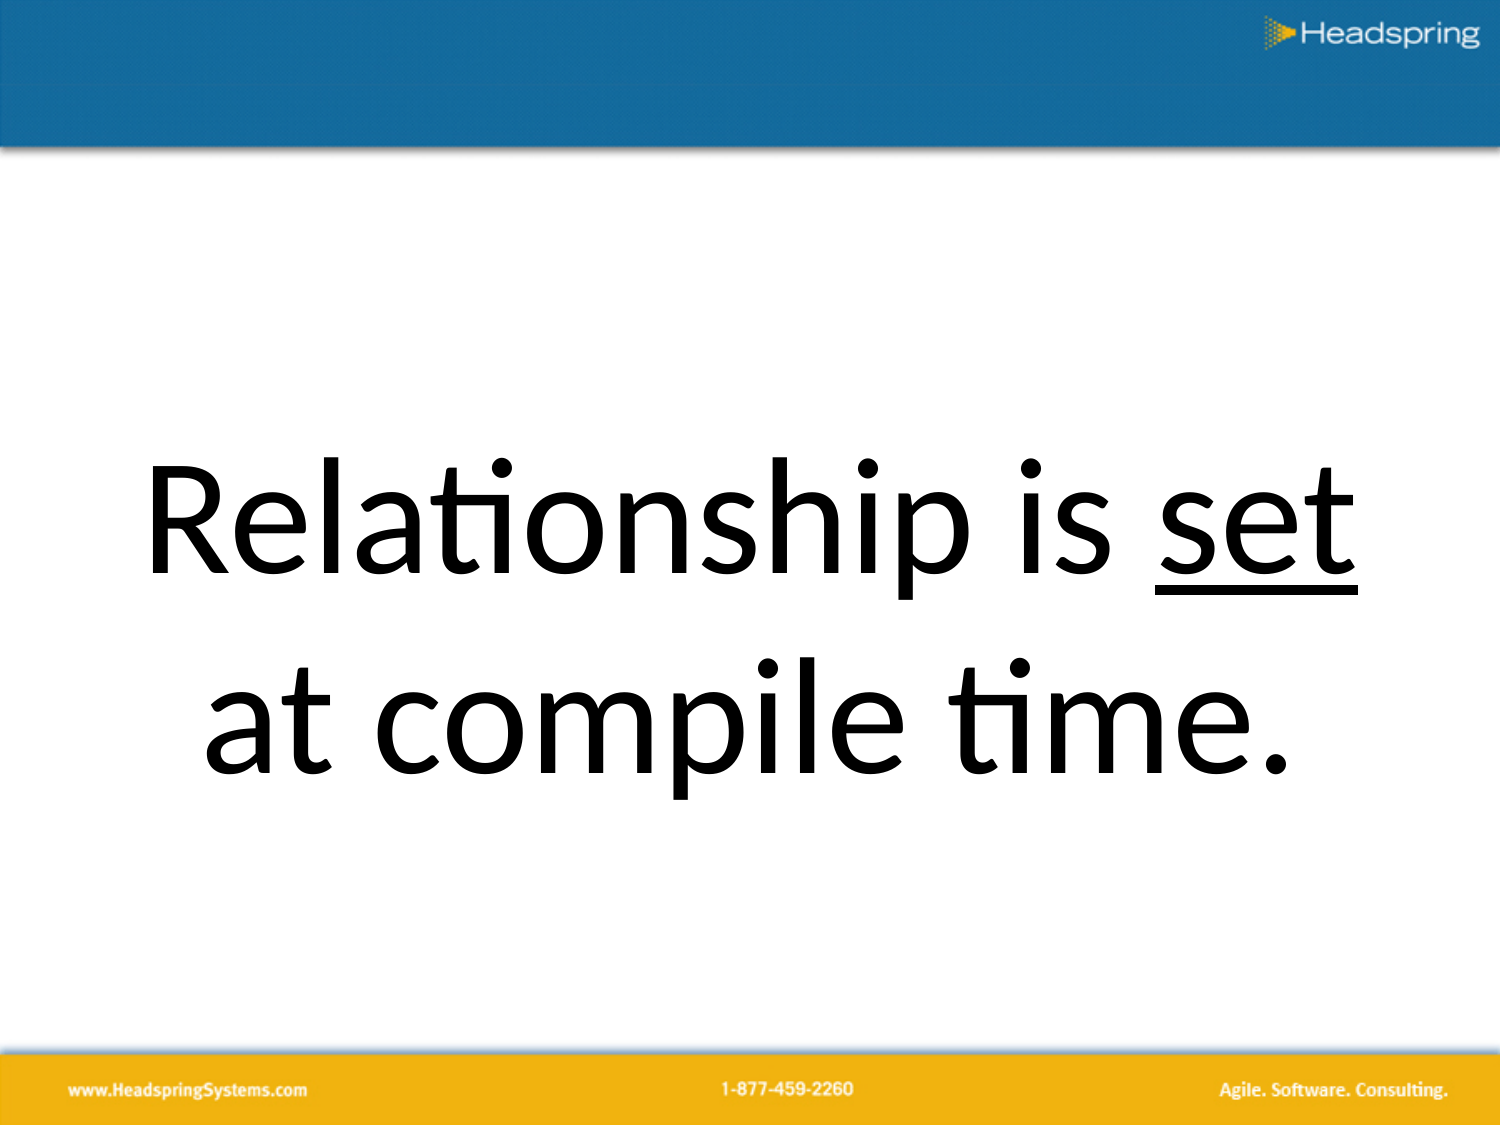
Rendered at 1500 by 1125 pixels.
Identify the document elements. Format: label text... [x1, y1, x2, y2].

text_box Relationship is set at compile time. [74, 399, 1425, 730]
picture [0, 0, 1500, 1125]
